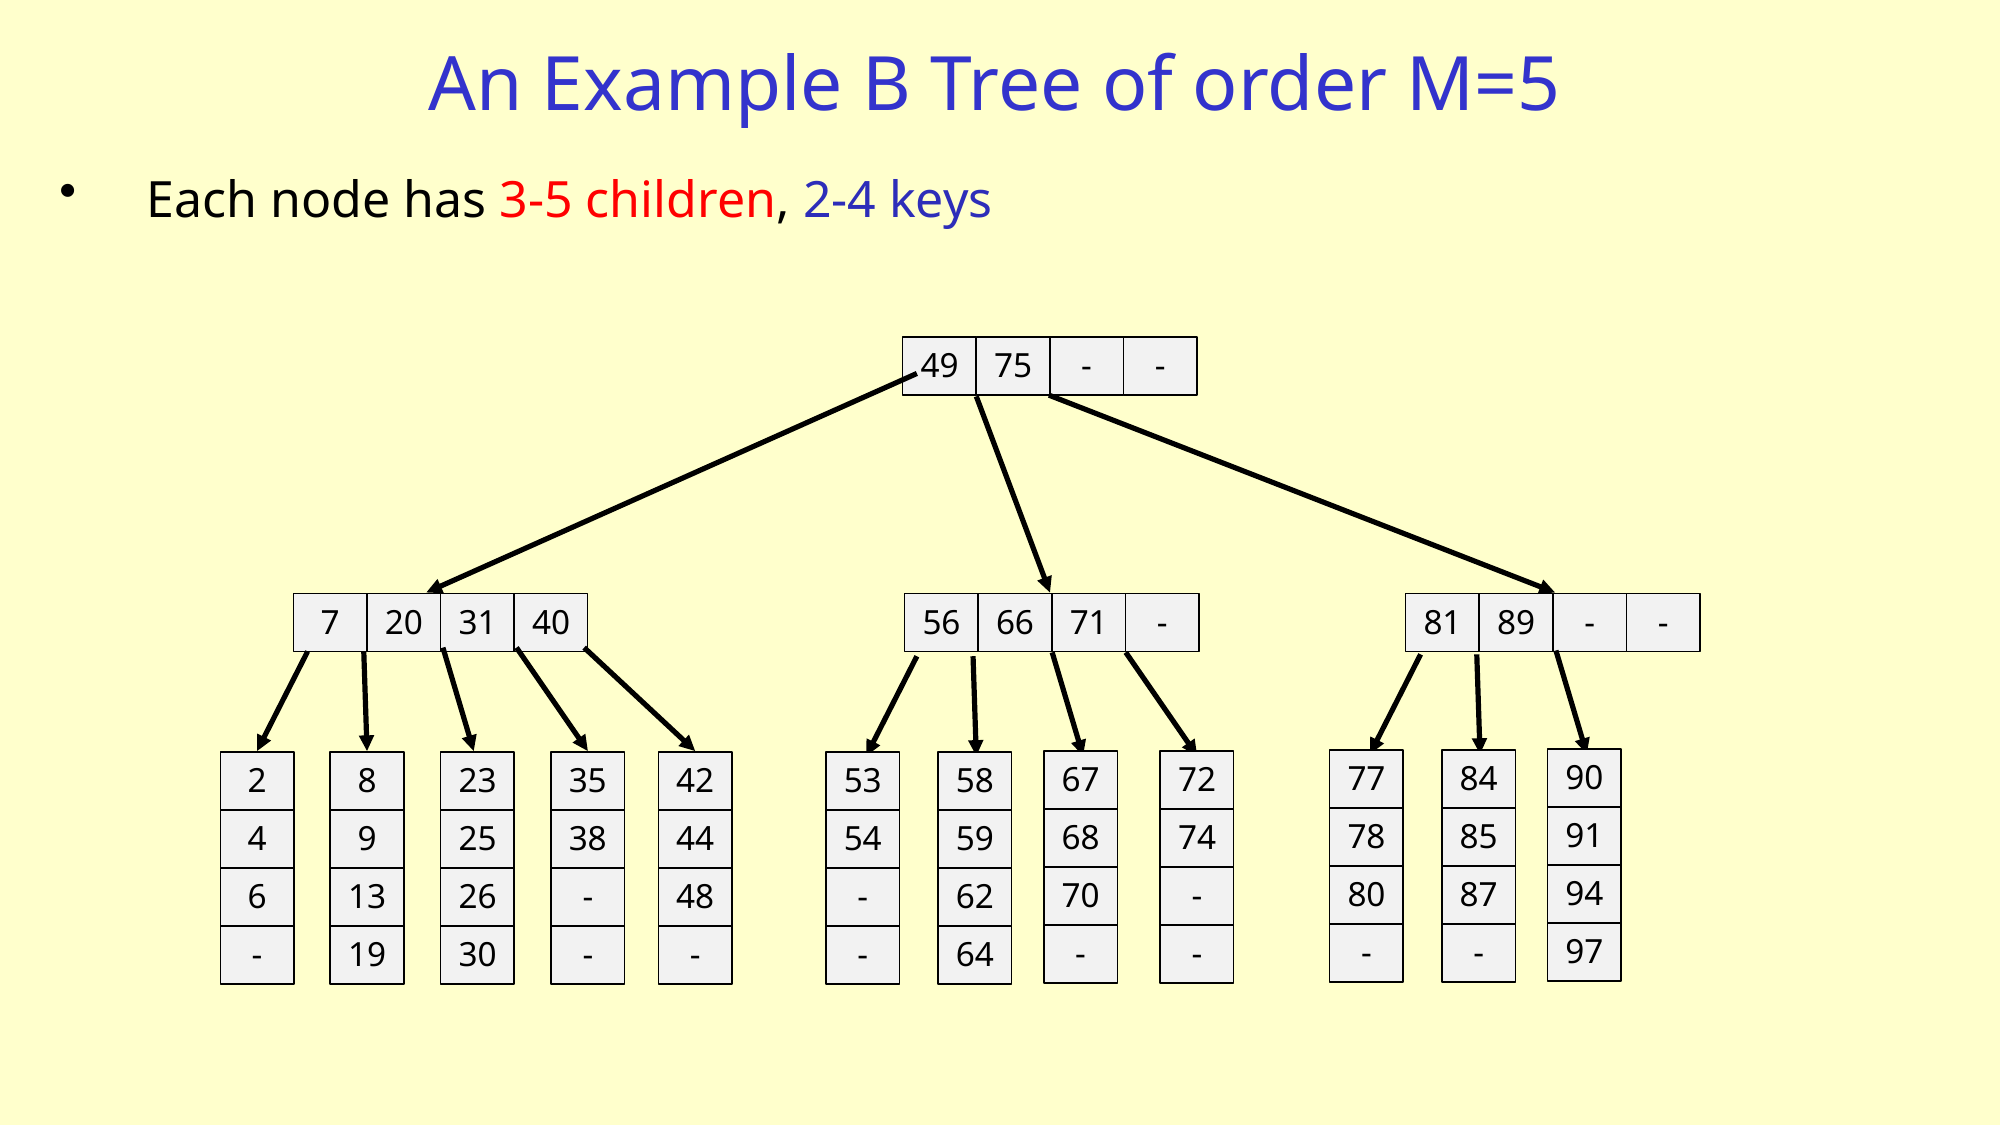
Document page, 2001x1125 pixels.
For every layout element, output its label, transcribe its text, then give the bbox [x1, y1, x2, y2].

text_box 90 [1547, 748, 1622, 807]
text_box 9 [330, 809, 404, 867]
text_box 13 [330, 867, 404, 925]
text_box 44 [658, 809, 732, 867]
text_box 78 [1329, 807, 1404, 865]
text_box [516, 647, 588, 751]
text_box 94 [1547, 865, 1622, 923]
text_box 87 [1441, 865, 1516, 924]
text_box - [1160, 924, 1234, 983]
text_box - [825, 867, 900, 925]
text_box 38 [550, 809, 625, 867]
text_box 75 [976, 337, 1049, 396]
text_box - [1160, 866, 1234, 924]
text_box 26 [440, 867, 515, 925]
text_box 77 [1329, 749, 1404, 807]
text_box - [1329, 924, 1404, 982]
text_box [1052, 652, 1086, 750]
text_box 56 [904, 593, 978, 652]
text_box 71 [1051, 593, 1125, 652]
text_box Each node has 3-5 children, 2-4 keys [44, 159, 1945, 263]
text_box 40 [514, 593, 588, 652]
text_box 35 [550, 751, 625, 809]
text_box [1555, 650, 1590, 748]
text_box [442, 647, 477, 751]
text_box - [220, 925, 294, 984]
text_box 80 [1329, 865, 1404, 924]
text_box - [550, 925, 625, 984]
text_box [1125, 652, 1197, 750]
text_box [360, 651, 373, 751]
text_box 62 [938, 867, 1012, 925]
text_box - [1441, 924, 1516, 982]
text_box - [1125, 593, 1199, 652]
text_box 23 [440, 751, 515, 809]
text_box - [825, 925, 900, 984]
text_box 59 [938, 809, 1012, 867]
text_box 6 [220, 867, 294, 925]
text_box 74 [1160, 808, 1234, 866]
text_box 68 [1043, 808, 1118, 866]
text_box 66 [978, 593, 1051, 652]
text_box 25 [440, 809, 515, 867]
text_box 30 [440, 925, 515, 984]
text_box 48 [658, 867, 732, 925]
text_box 72 [1160, 750, 1234, 808]
text_box 85 [1441, 807, 1516, 865]
title An Example B Tree of order M=5 [144, 23, 1845, 138]
text_box 54 [825, 809, 900, 867]
text_box [969, 656, 983, 751]
text_box [584, 647, 696, 751]
text_box 8 [330, 751, 404, 809]
text_box 42 [658, 751, 732, 809]
text_box [426, 373, 917, 594]
text_box [1473, 654, 1486, 749]
text_box 58 [938, 751, 1012, 809]
text_box 19 [330, 925, 404, 984]
text_box 67 [1043, 750, 1118, 808]
text_box 53 [825, 751, 900, 809]
text_box - [1043, 924, 1118, 983]
text_box - [550, 867, 625, 925]
text_box 49 [902, 337, 976, 396]
text_box - [1626, 593, 1700, 652]
text_box [1370, 654, 1421, 749]
text_box 70 [1043, 866, 1118, 924]
text_box [976, 396, 1052, 593]
text_box 20 [367, 593, 440, 652]
text_box 81 [1405, 593, 1479, 652]
text_box [866, 656, 917, 751]
text_box 2 [220, 751, 294, 809]
text_box - [1123, 337, 1197, 396]
text_box 4 [220, 809, 294, 867]
text_box 31 [440, 593, 514, 652]
text_box 91 [1547, 807, 1622, 865]
text_box [1048, 395, 1555, 594]
text_box 84 [1441, 749, 1516, 807]
text_box - [658, 925, 732, 984]
text_box 89 [1479, 593, 1552, 652]
text_box - [1552, 593, 1626, 652]
text_box 7 [293, 593, 367, 652]
text_box 64 [938, 925, 1012, 984]
text_box [257, 651, 308, 751]
text_box 97 [1547, 923, 1622, 982]
text_box - [1049, 337, 1123, 396]
